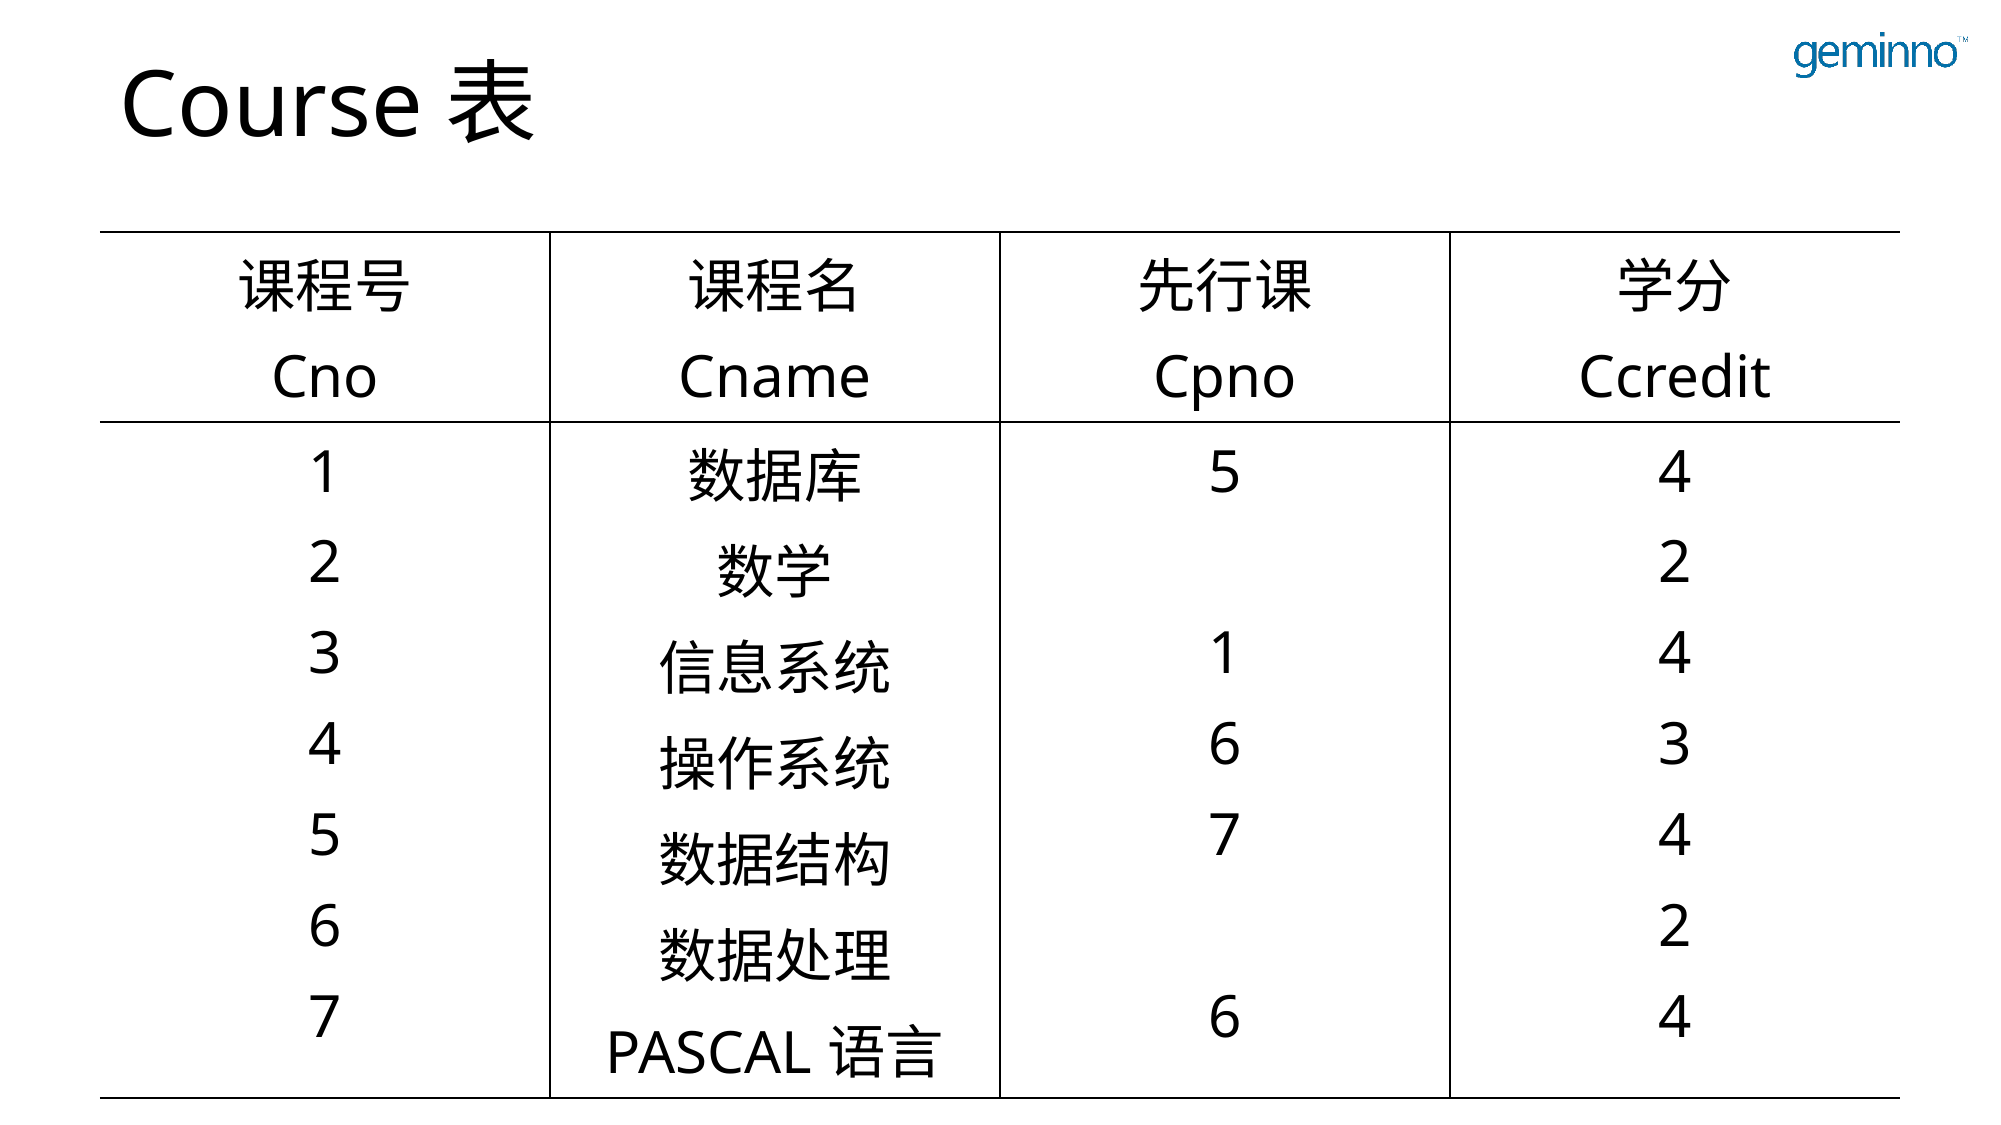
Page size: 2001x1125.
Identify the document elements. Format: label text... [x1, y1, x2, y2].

title Course表 [104, 41, 1305, 173]
table_header 先行课 Cpno [1001, 233, 1449, 421]
picture [1794, 62, 1811, 78]
table_cell 1 2 3 4 5 6 7 [100, 423, 549, 1097]
table_header 学分 Ccredit [1451, 233, 1900, 421]
picture [1799, 46, 1812, 63]
picture [1794, 32, 1968, 78]
table_header 课程名 Cname [551, 233, 999, 421]
table_header 课程号 Cno [100, 233, 549, 421]
table_cell 数据库 数学 信息系统 操作系统 数据结构 数据处理 PASCAL语言 [551, 423, 999, 1097]
table_cell 5 1 6 7 6 [1001, 423, 1449, 1097]
table_cell 4 2 4 3 4 2 4 [1451, 423, 1900, 1097]
